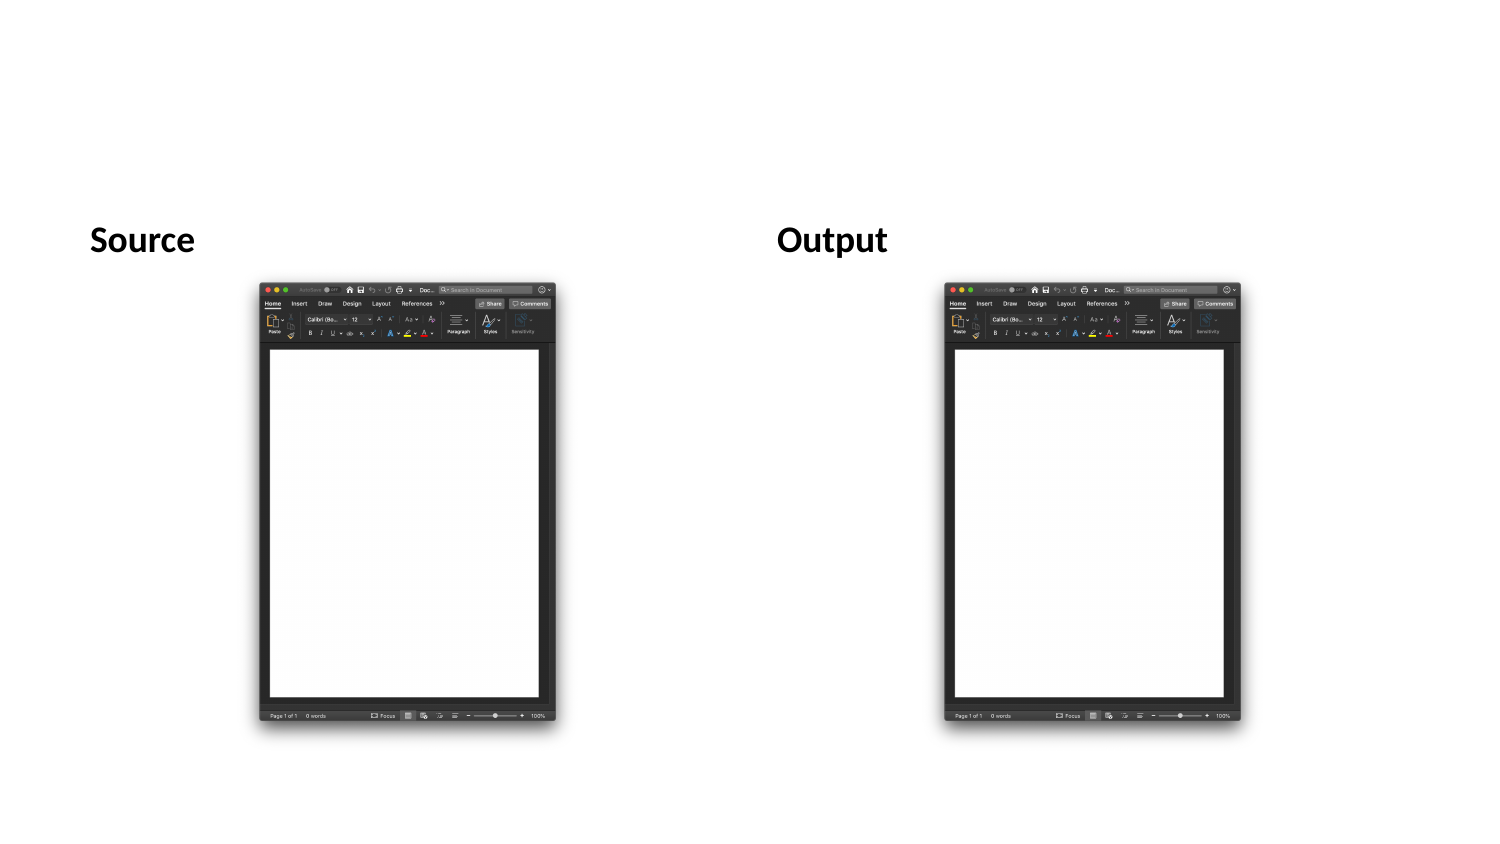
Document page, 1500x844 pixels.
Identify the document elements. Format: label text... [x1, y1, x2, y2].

picture [235, 266, 580, 753]
picture [920, 266, 1265, 753]
list Source [75, 188, 738, 268]
list Output [761, 188, 1425, 268]
